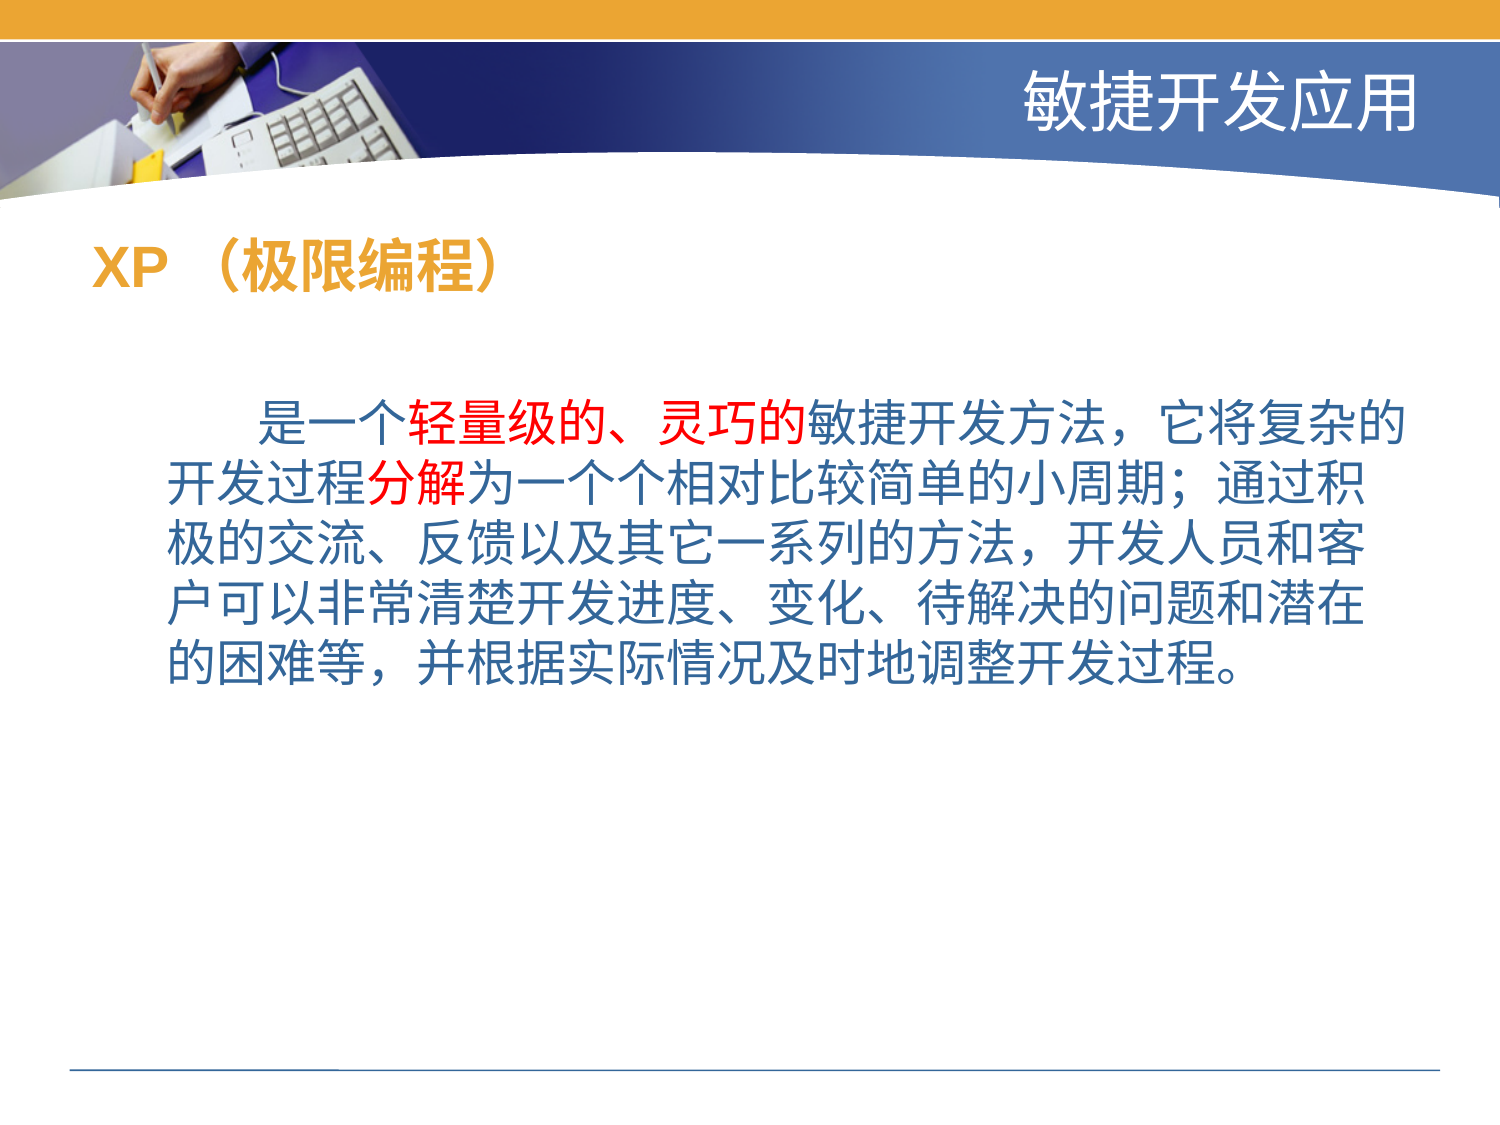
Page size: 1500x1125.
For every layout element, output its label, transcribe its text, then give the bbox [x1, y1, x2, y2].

list XP（极限编程） 是一个轻量级的、灵巧的敏捷开发方法，它将复杂的开发过程分解为一个个相对比较简单的小周期；通过积极的交流、反馈以及其它一系列的方法，开发人员和客户可以非常清楚开发进度、变化、待解决的问题和潜在的困难等，并根据实际情况及时地调整开发过程。 [76, 221, 1424, 894]
picture [0, 42, 1500, 199]
slide_number [537, 1068, 888, 1117]
title 敏捷开发应用 [412, 49, 1438, 151]
